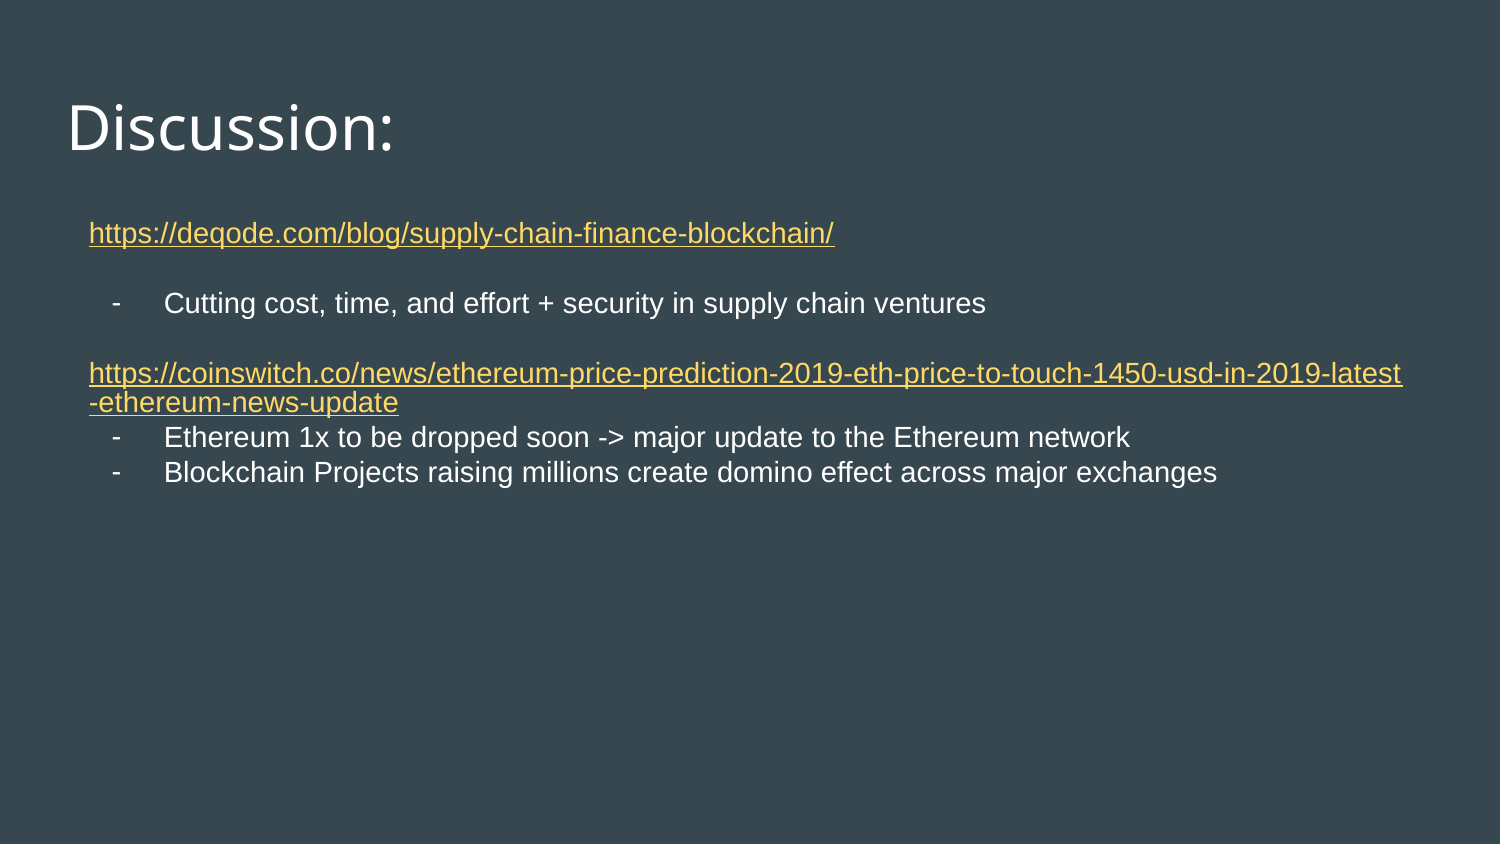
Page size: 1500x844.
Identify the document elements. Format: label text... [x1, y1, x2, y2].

title Discussion: [51, 72, 1449, 167]
text_box https://deqode.com/blog/supply-chain-finance-blockchain/ Cutting cost, time, and effort + security in supply chain ventures https://coinswitch.co/news/ethereum-price-prediction-2019-eth-price-to-touch-1450-usd-in-2019-latest-ethereum-news-update Ethereum 1x to be dropped soon -> major update to the Ethereum network Blockchain Projects raising millions create domino effect across major exchanges [73, 199, 1427, 692]
